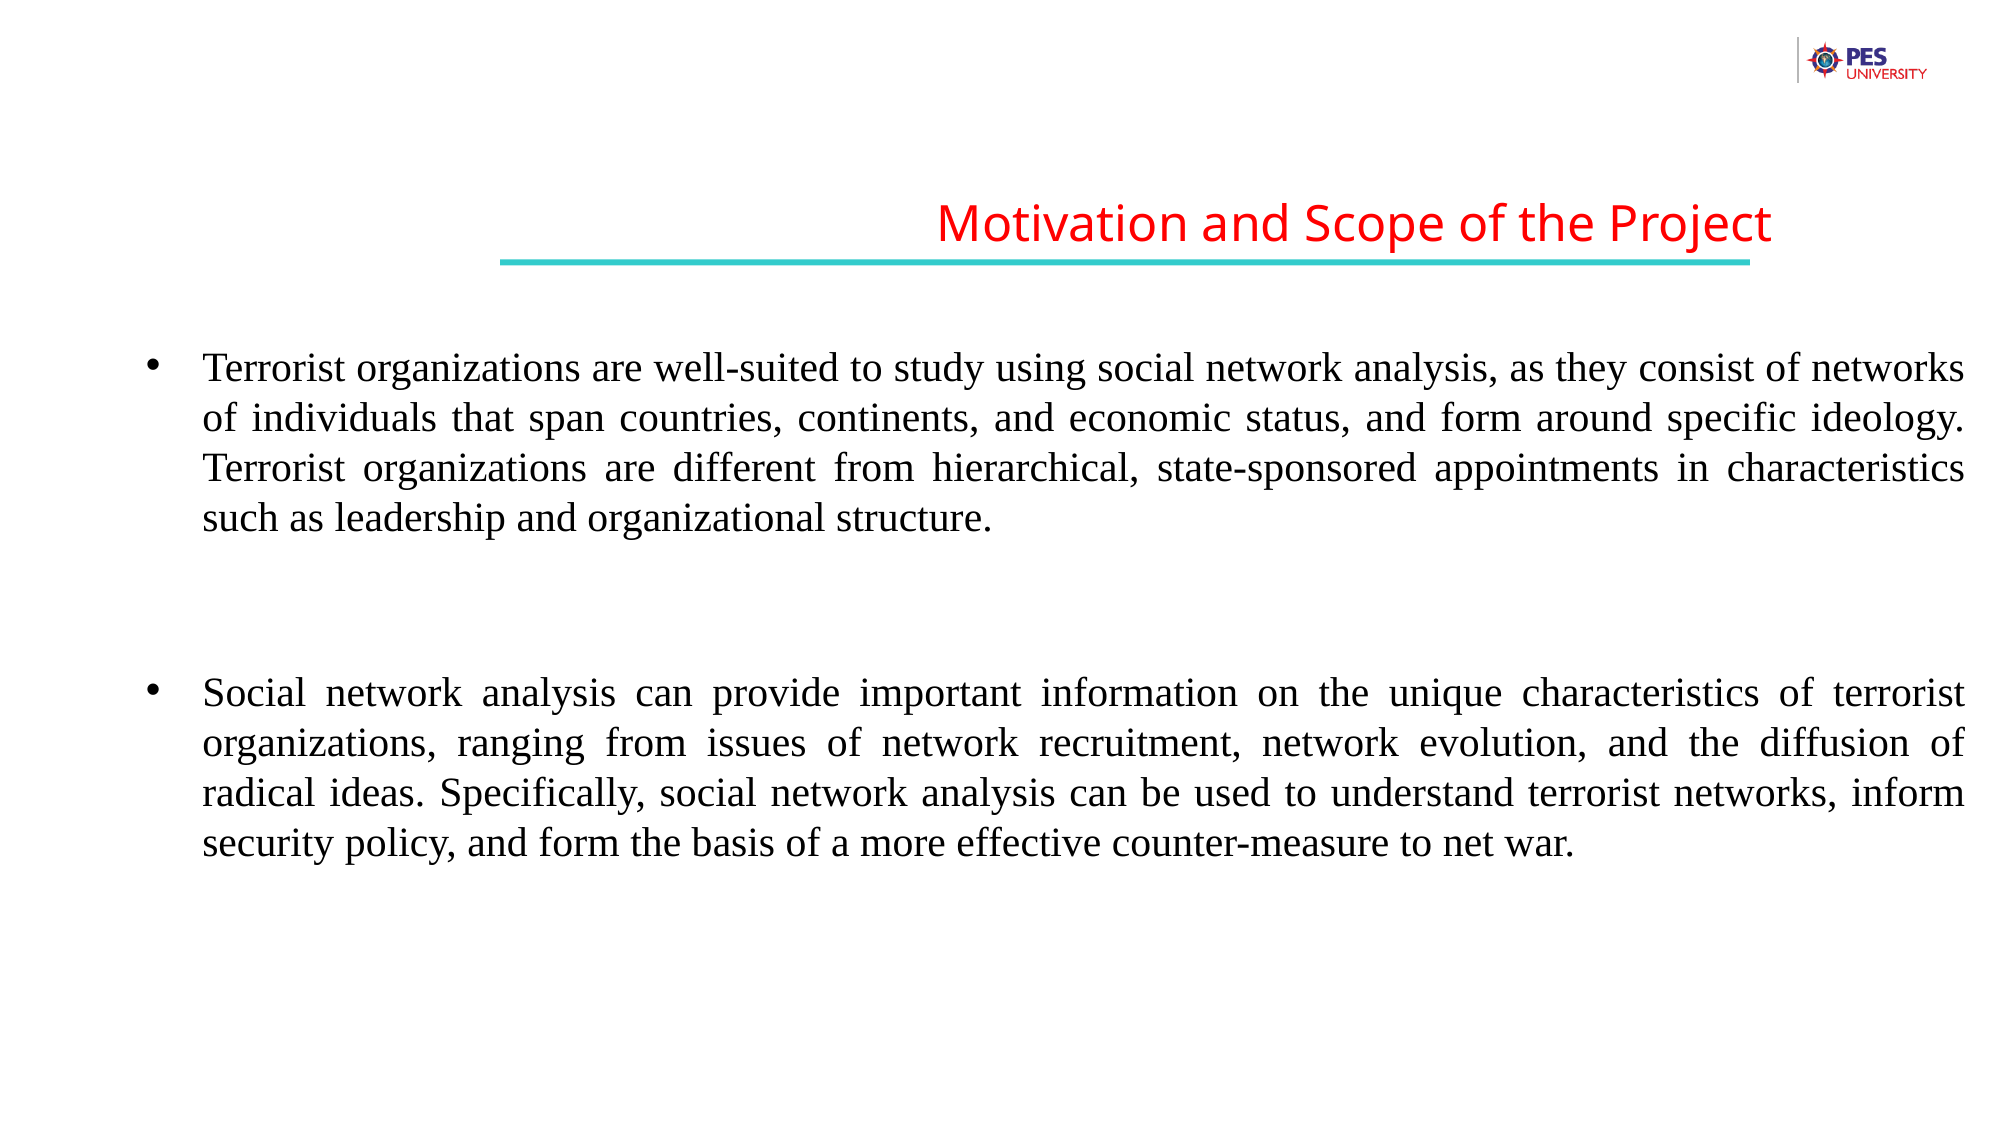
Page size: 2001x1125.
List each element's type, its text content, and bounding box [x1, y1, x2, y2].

text_box Motivation and Scope of the Project [724, 183, 1788, 259]
text_box [500, 259, 1750, 266]
picture [1806, 41, 1927, 79]
text_box Terrorist organizations are well-suited to study using social network analysis, as they consist of networks of individuals that span countries, continents, and economic status, and form around specific ideology. Terrorist organizations are different from hierarchical, state-sponsored appointments in characteristics such as leadership and organizational structure. Social network analysis can provide important information on the unique characteristics of terrorist organizations, ranging from issues of network recruitment, network evolution, and the diffusion of radical ideas. Specifically, social network analysis can be used to understand terrorist networks, inform security policy, and form the basis of a more effective counter-measure to net war. [74, 332, 1982, 1125]
